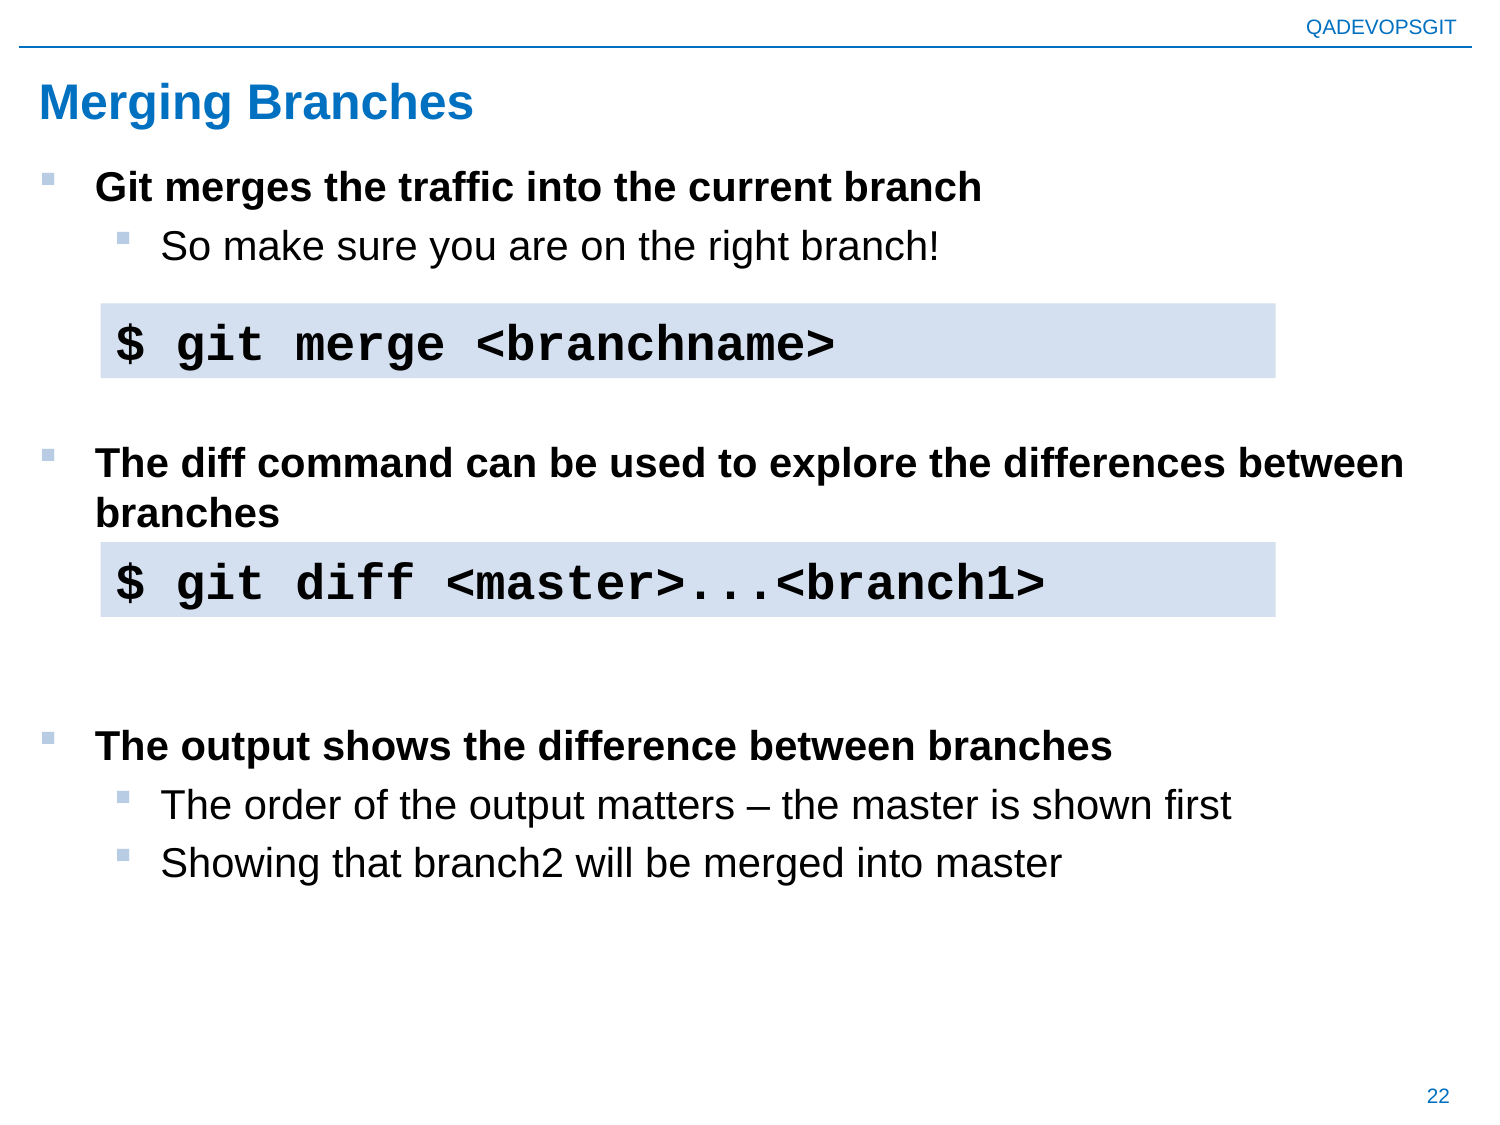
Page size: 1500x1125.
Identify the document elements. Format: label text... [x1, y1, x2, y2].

text_box $ git merge <branchname> [100, 303, 1276, 379]
title Merging Branches [23, 58, 1465, 141]
list Git merges the traffic into the current branch So make sure you are on the right branch! The diff command can be used to explore the differences between branches The output shows the difference between branches The order of the output matters – the master is shown first Showing that branch2 will be merged into master [23, 152, 1465, 1008]
text_box $ git diff <master>...<branch1> [100, 542, 1276, 617]
